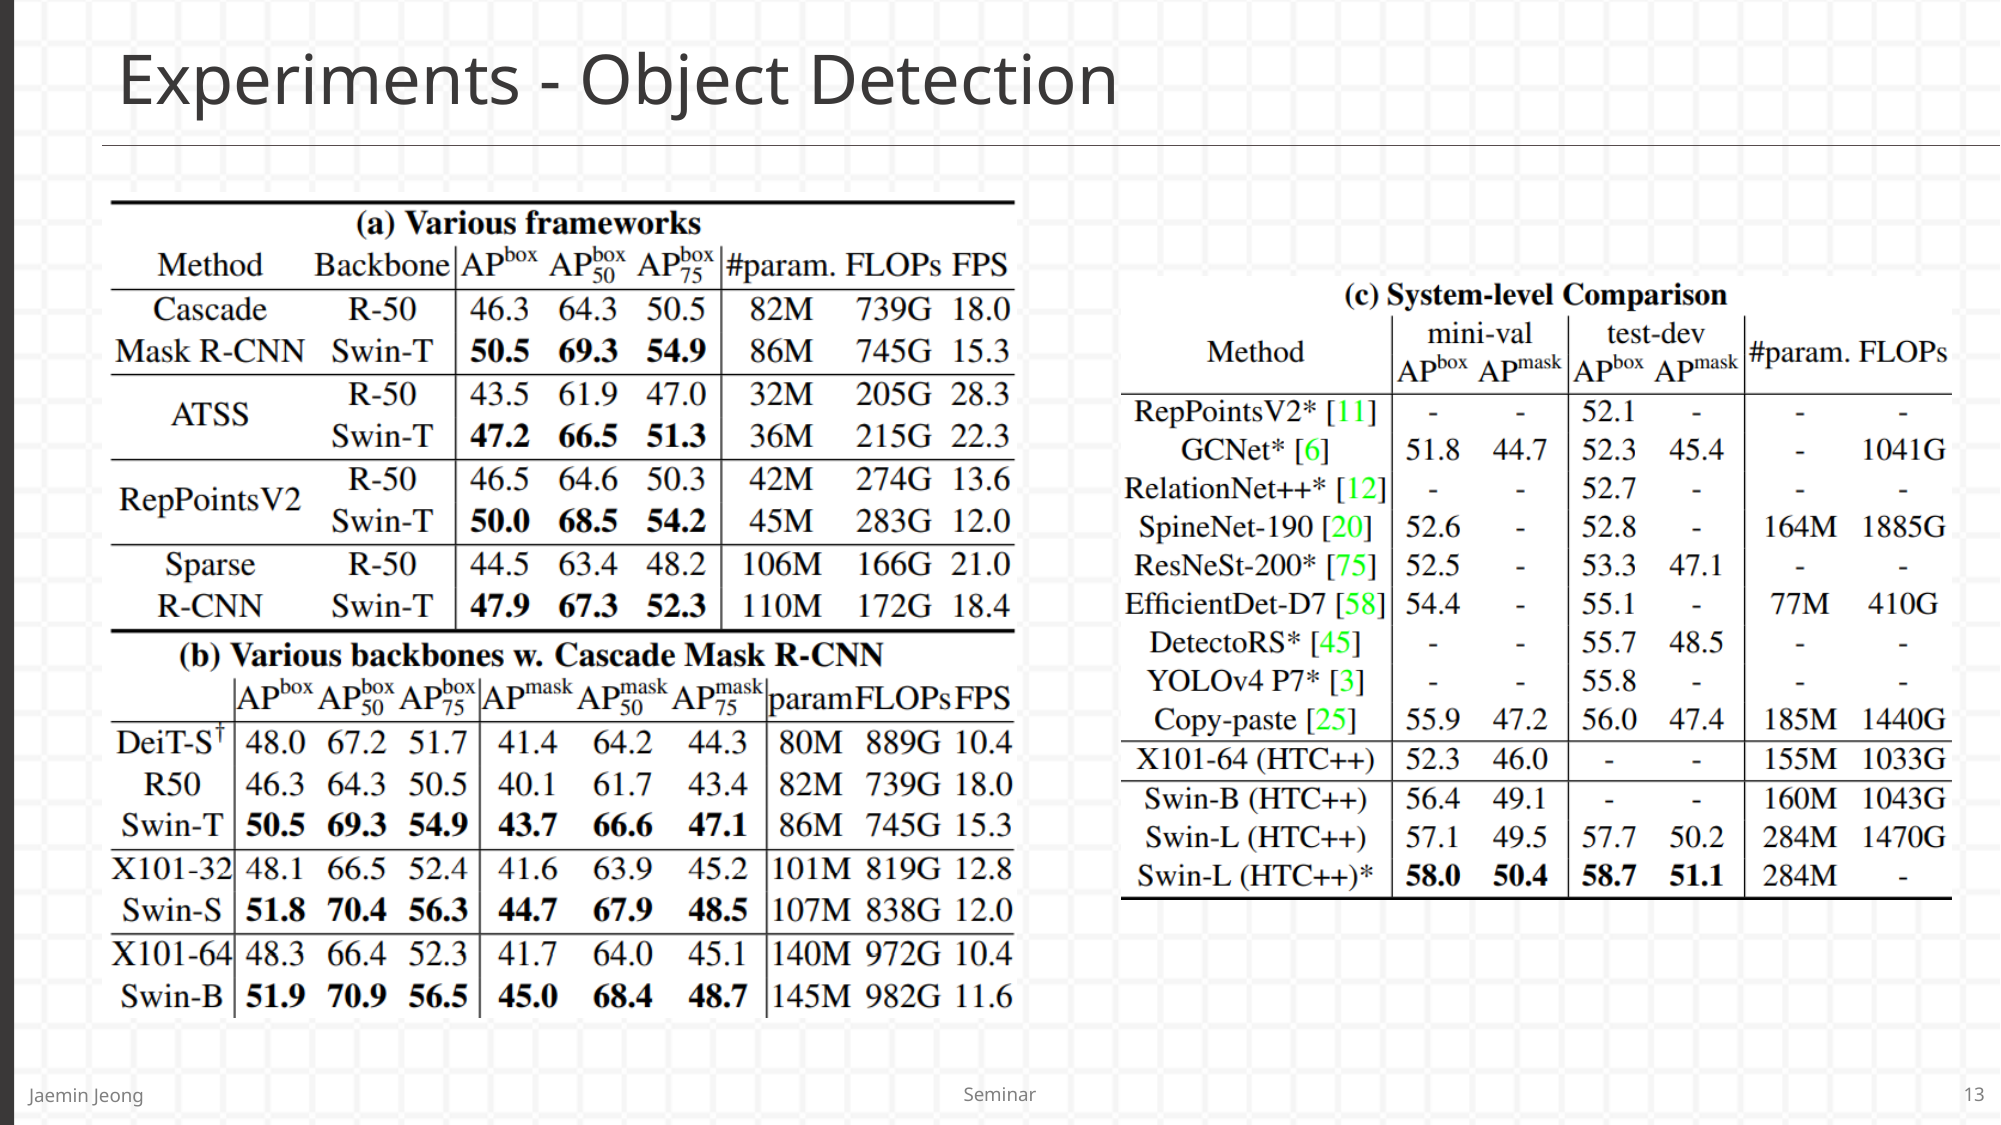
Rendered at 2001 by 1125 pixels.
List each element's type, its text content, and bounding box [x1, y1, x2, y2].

slide_number 13 [1550, 1065, 2000, 1125]
footer Seminar [450, 1065, 1550, 1125]
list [1121, 276, 1952, 900]
title Experiments - Object Detection [102, 19, 1828, 146]
slide_number Jaemin Jeong [14, 1065, 450, 1125]
picture [15, 0, 2001, 1125]
